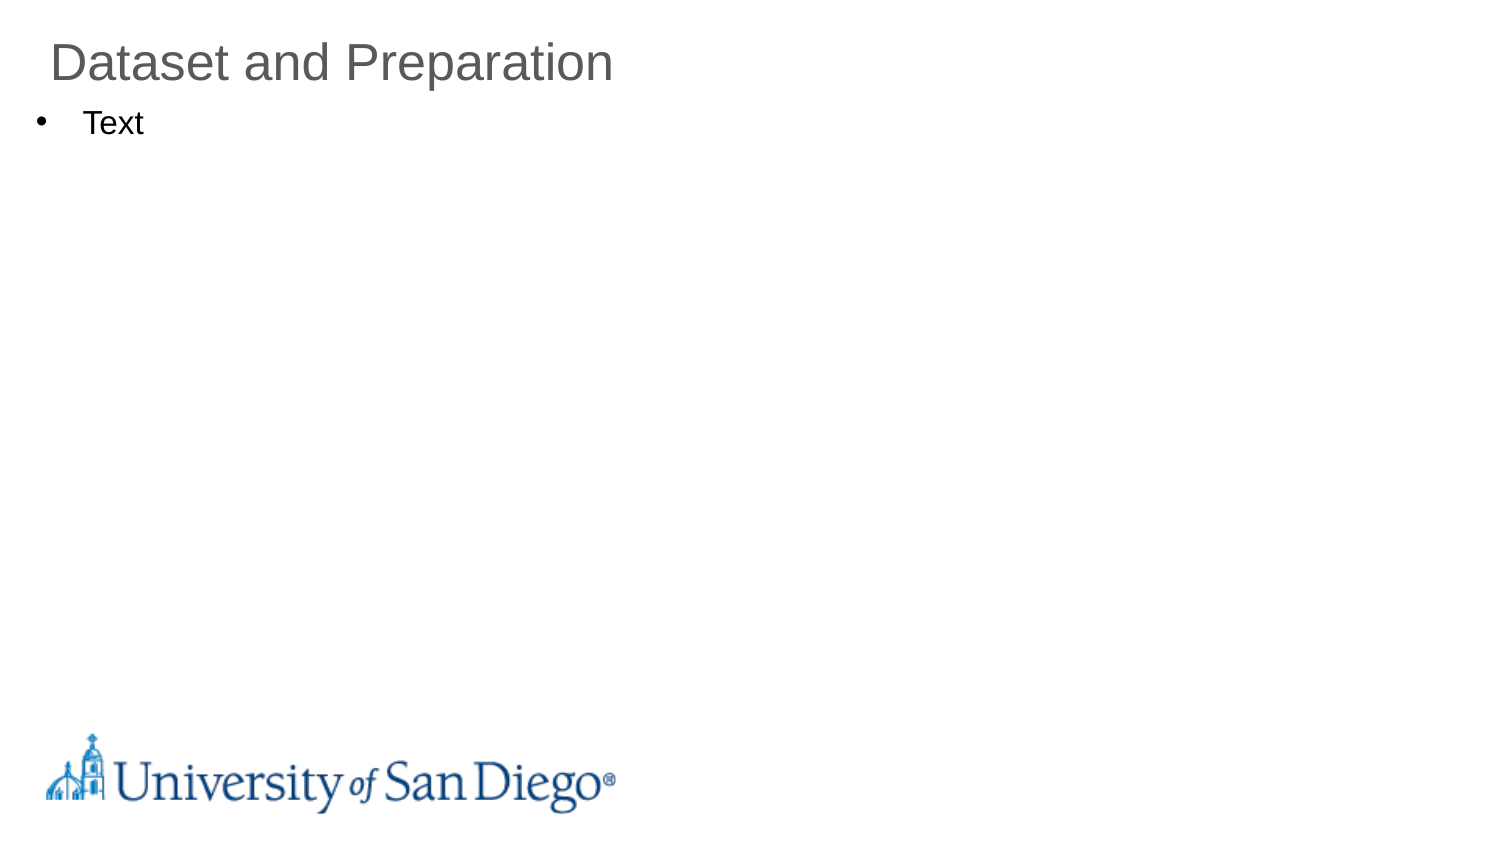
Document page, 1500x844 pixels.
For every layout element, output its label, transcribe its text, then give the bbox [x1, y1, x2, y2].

text_box Dataset and Preparation [34, 13, 742, 93]
text_box Text [21, 93, 1373, 259]
picture [15, 718, 641, 830]
